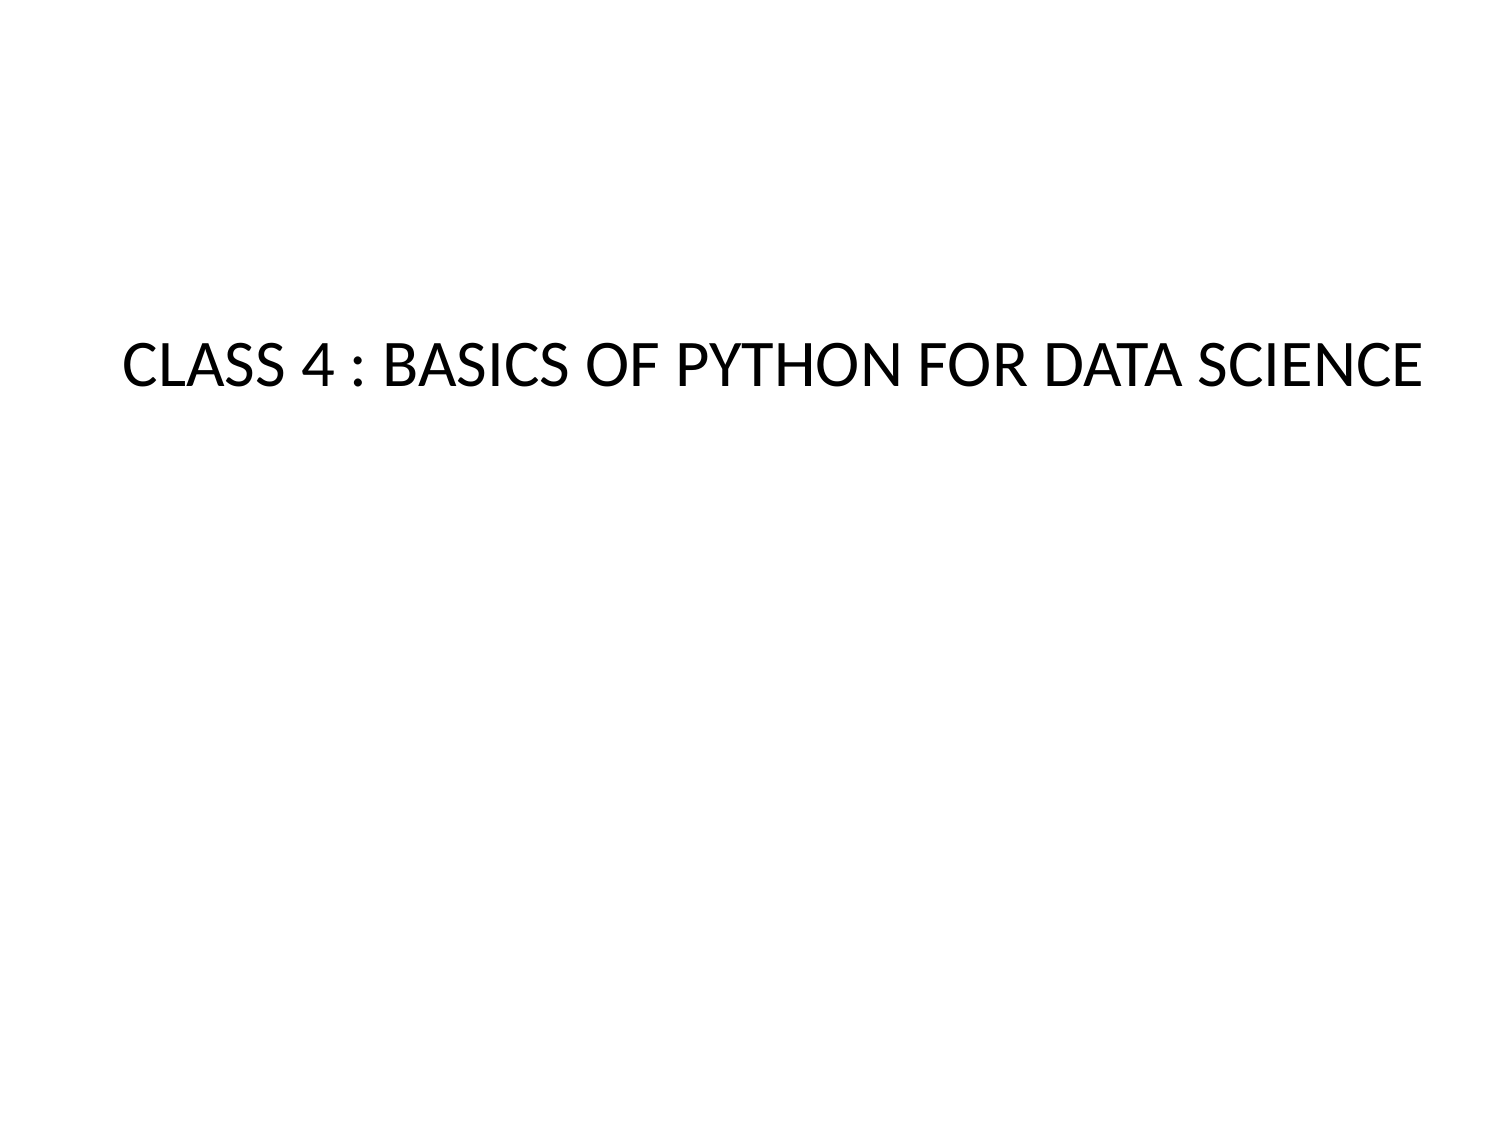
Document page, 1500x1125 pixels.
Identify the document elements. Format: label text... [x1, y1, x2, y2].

text_box CLASS 4 : BASICS OF PYTHON FOR DATA SCIENCE [107, 312, 1440, 488]
